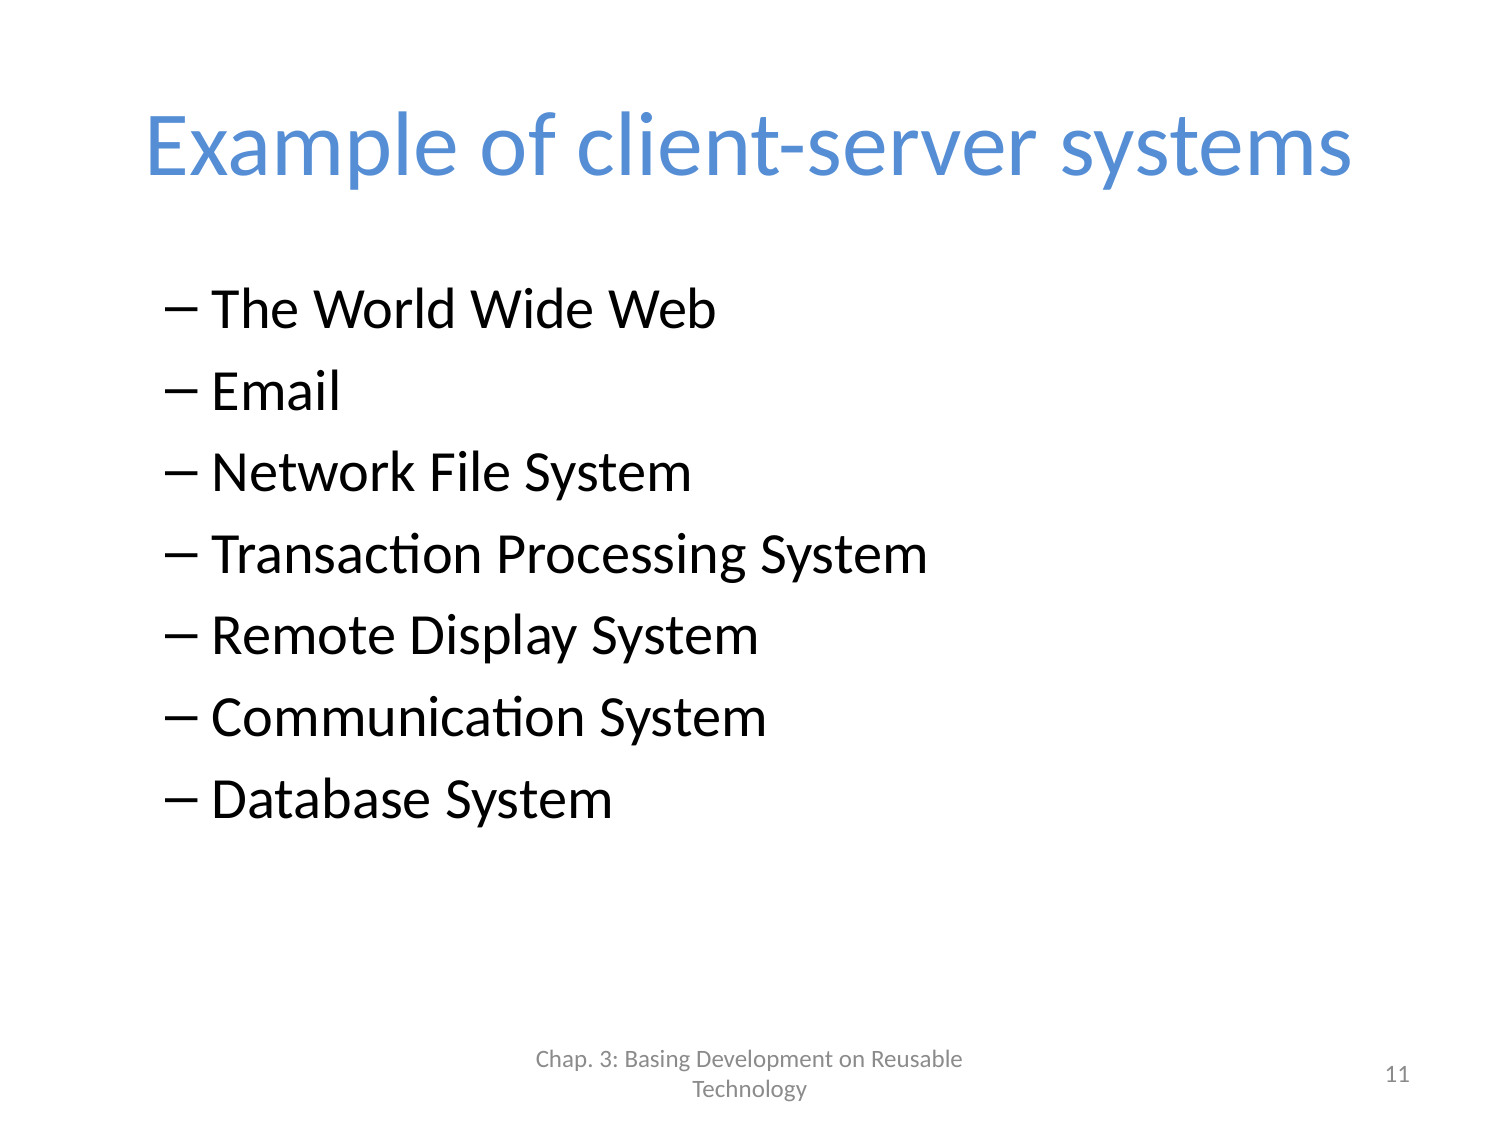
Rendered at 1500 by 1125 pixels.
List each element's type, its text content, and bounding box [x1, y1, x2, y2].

footer Chap. 3: Basing Development on Reusable Technology [512, 1042, 988, 1103]
title Example of client-server systems [75, 45, 1425, 233]
list The World Wide Web Email Network File System Transaction Processing System Remote Display System Communication System Database System [75, 262, 1425, 1005]
slide_number 11 [1074, 1042, 1425, 1103]
